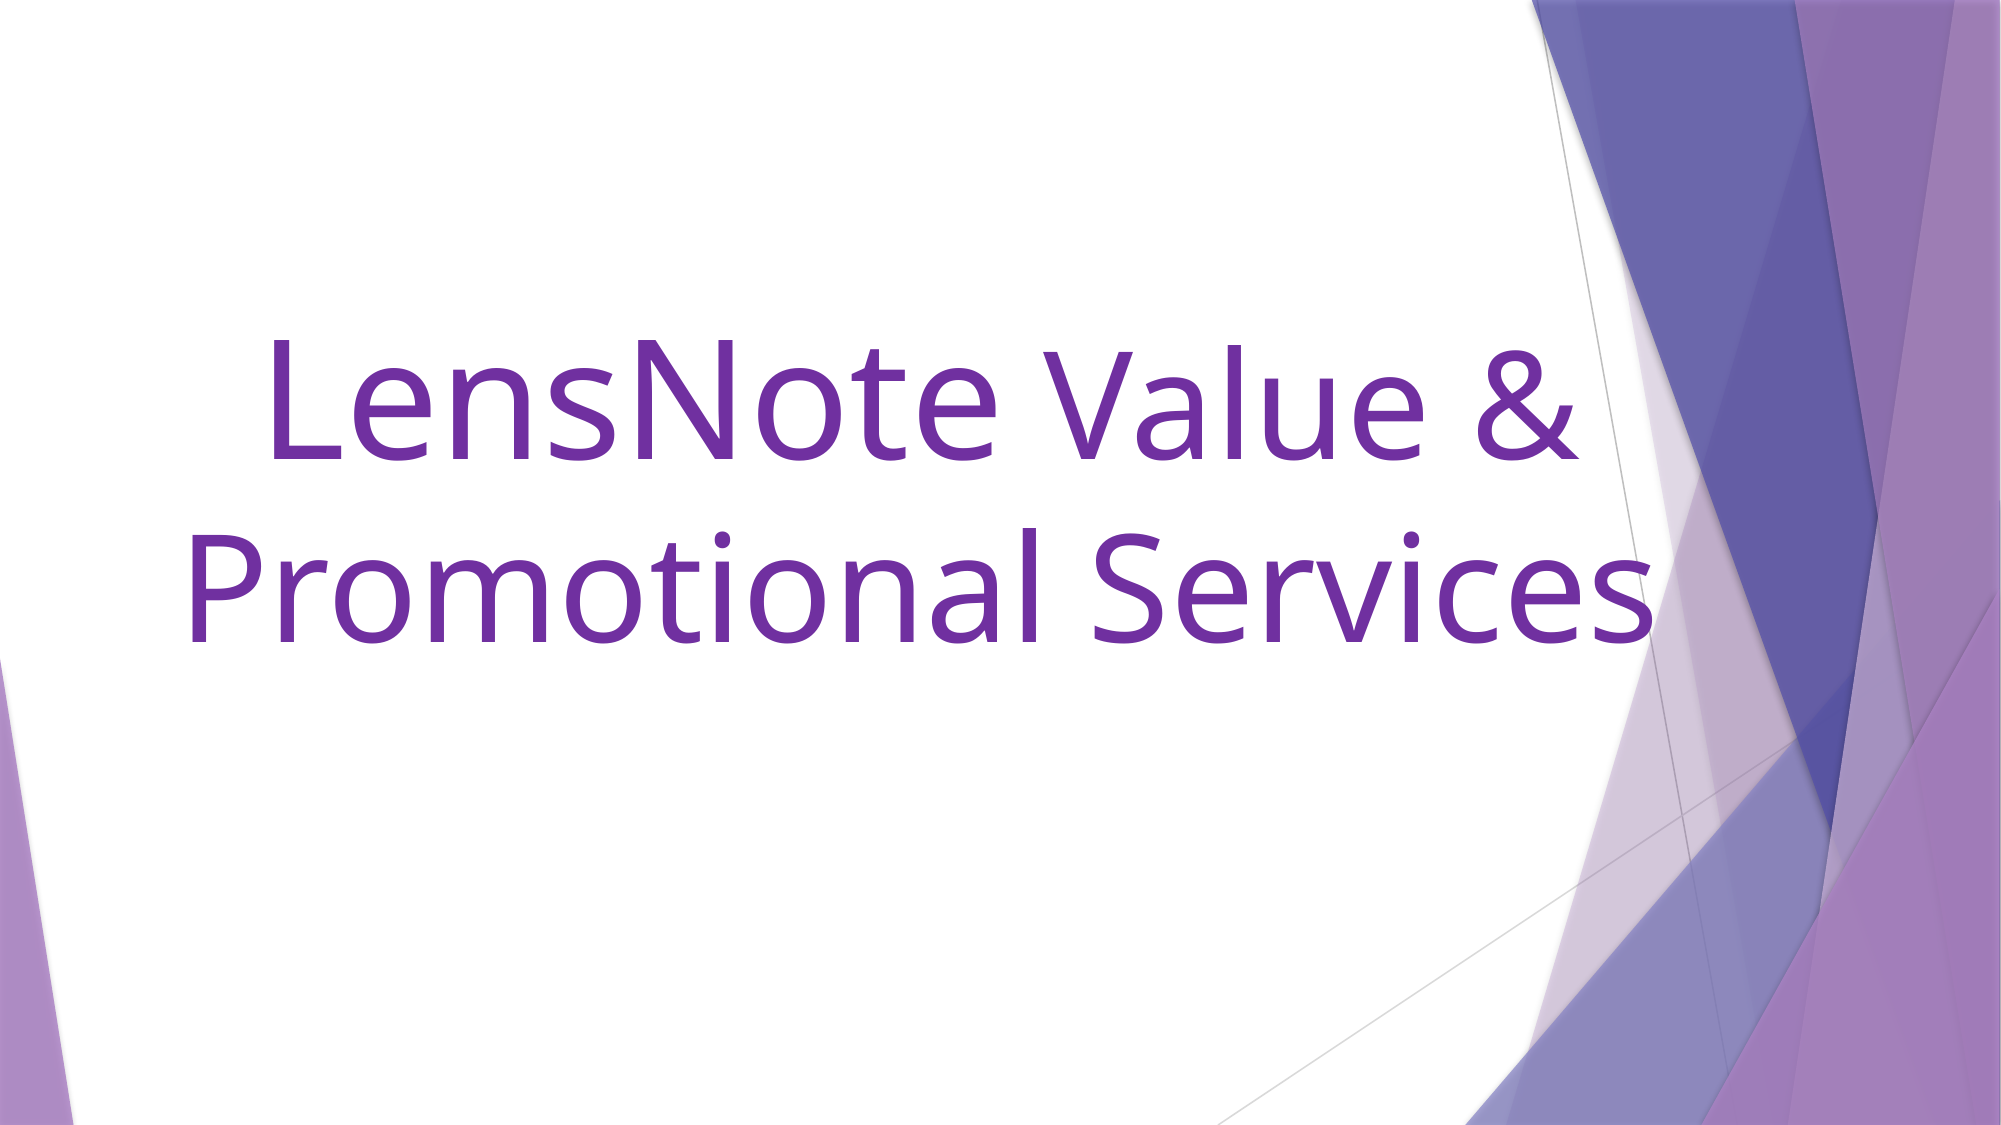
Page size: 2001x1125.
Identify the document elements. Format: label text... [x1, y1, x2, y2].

title LensNote Value & Promotional Services [101, 285, 1737, 914]
